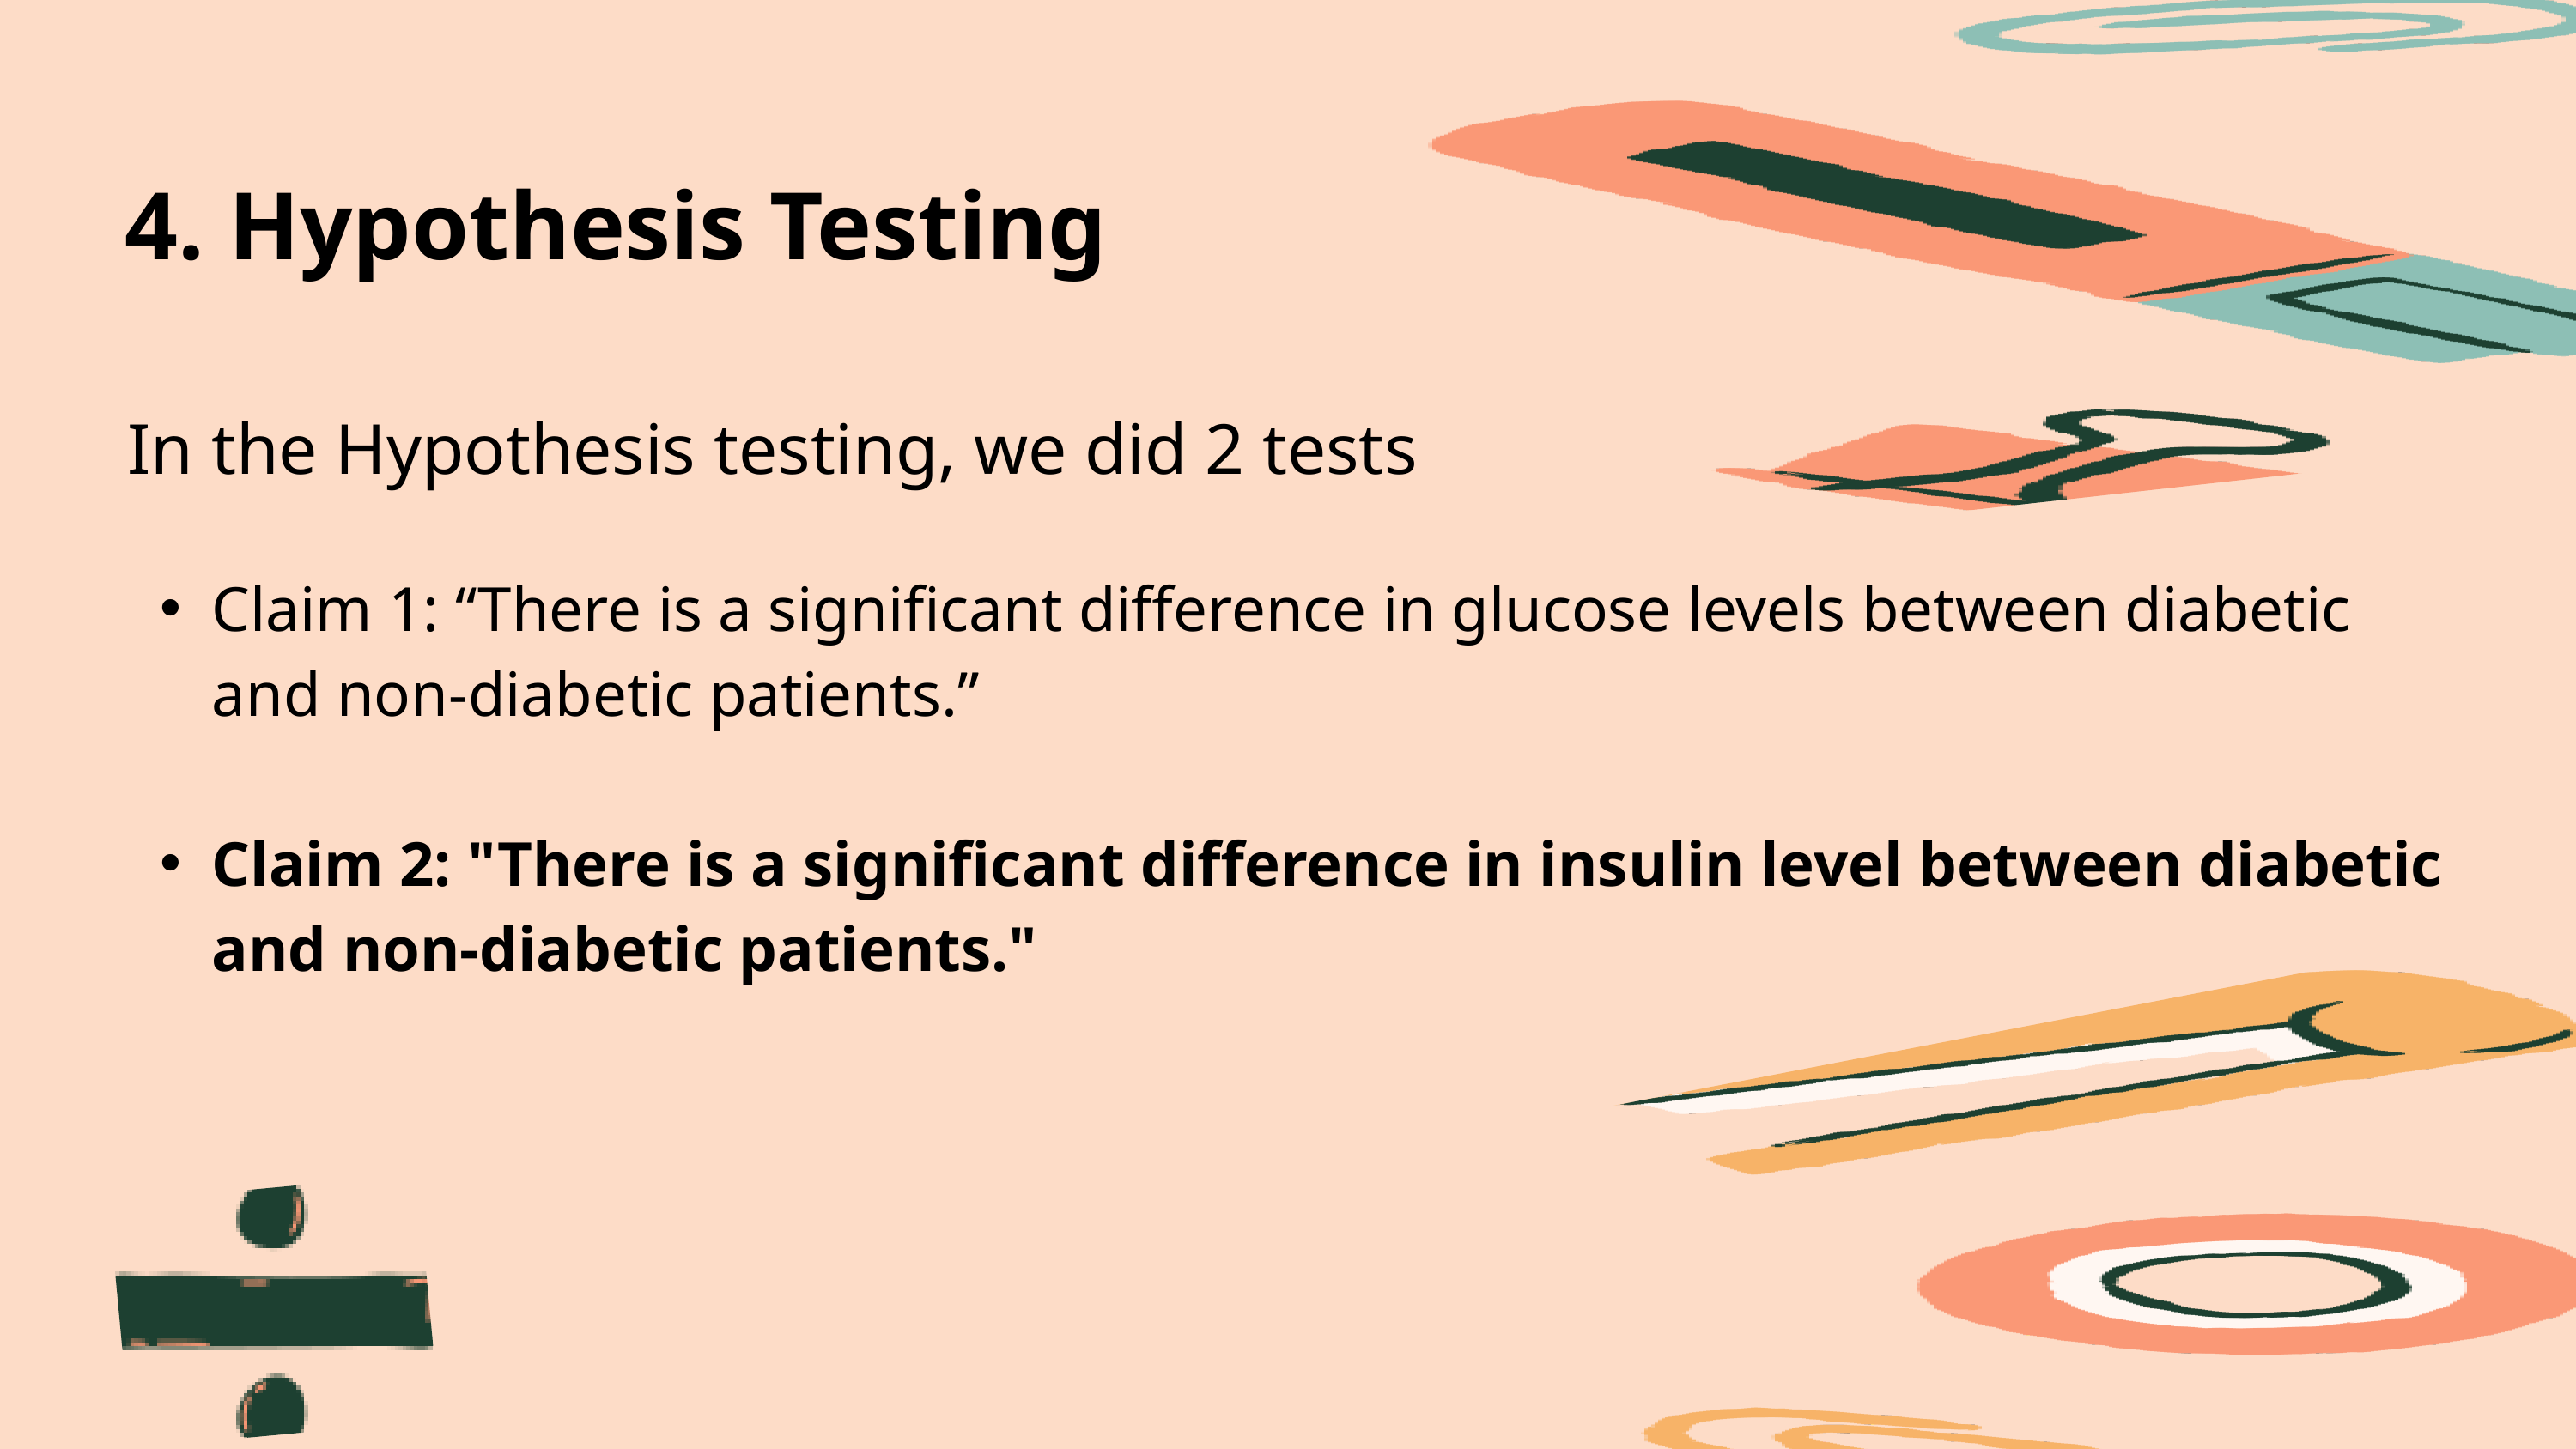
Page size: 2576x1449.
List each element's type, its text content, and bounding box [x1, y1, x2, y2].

text_box Claim 1: “There is a significant difference in glucose levels between diabetic and non-diabetic patients.” Claim 2: "There is a significant difference in insulin level between diabetic and non-diabetic patients." [108, 558, 2468, 984]
text_box [1400, 0, 2576, 567]
text_box [108, 1173, 440, 1449]
text_box 4. Hypothesis Testing [112, 147, 1120, 278]
text_box In the Hypothesis testing, we did 2 tests [112, 391, 1433, 488]
text_box [1534, 919, 2576, 1449]
